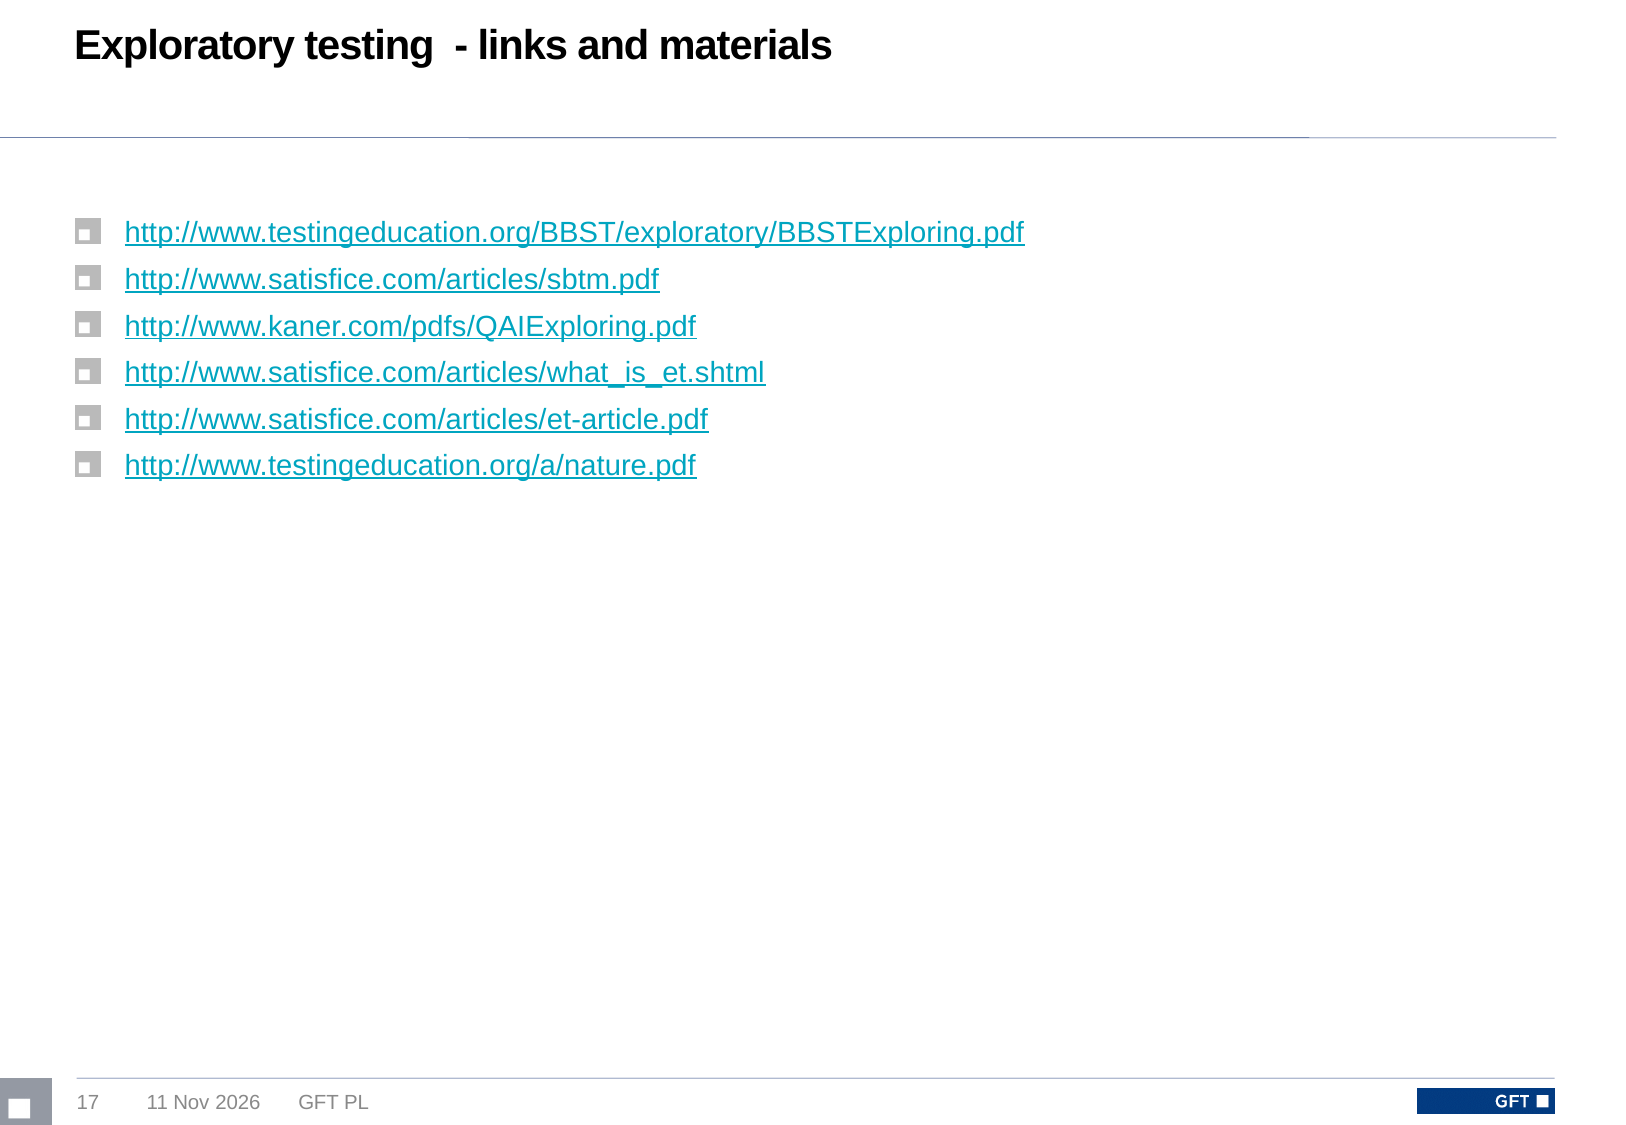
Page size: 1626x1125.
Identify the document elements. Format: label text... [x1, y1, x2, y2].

picture [75, 358, 101, 384]
picture [75, 451, 101, 477]
picture [1417, 1088, 1555, 1114]
picture [75, 405, 101, 430]
title Exploratory testing - links and materials [74, 22, 1564, 70]
picture [75, 311, 101, 337]
picture [75, 218, 101, 244]
picture [75, 265, 101, 290]
list http://www.testingeducation.org/BBST/exploratory/BBSTExploring.pdf http://www.satisfice.com/articles/sbtm.pdf http://www.kaner.com/pdfs/QAIExploring.pdf http://www.satisfice.com/articles/what_is_et.shtml http://www.satisfice.com/articles/et-article.pdf http://www.testingeducation.org/a/nature.pdf [75, 172, 1551, 1055]
